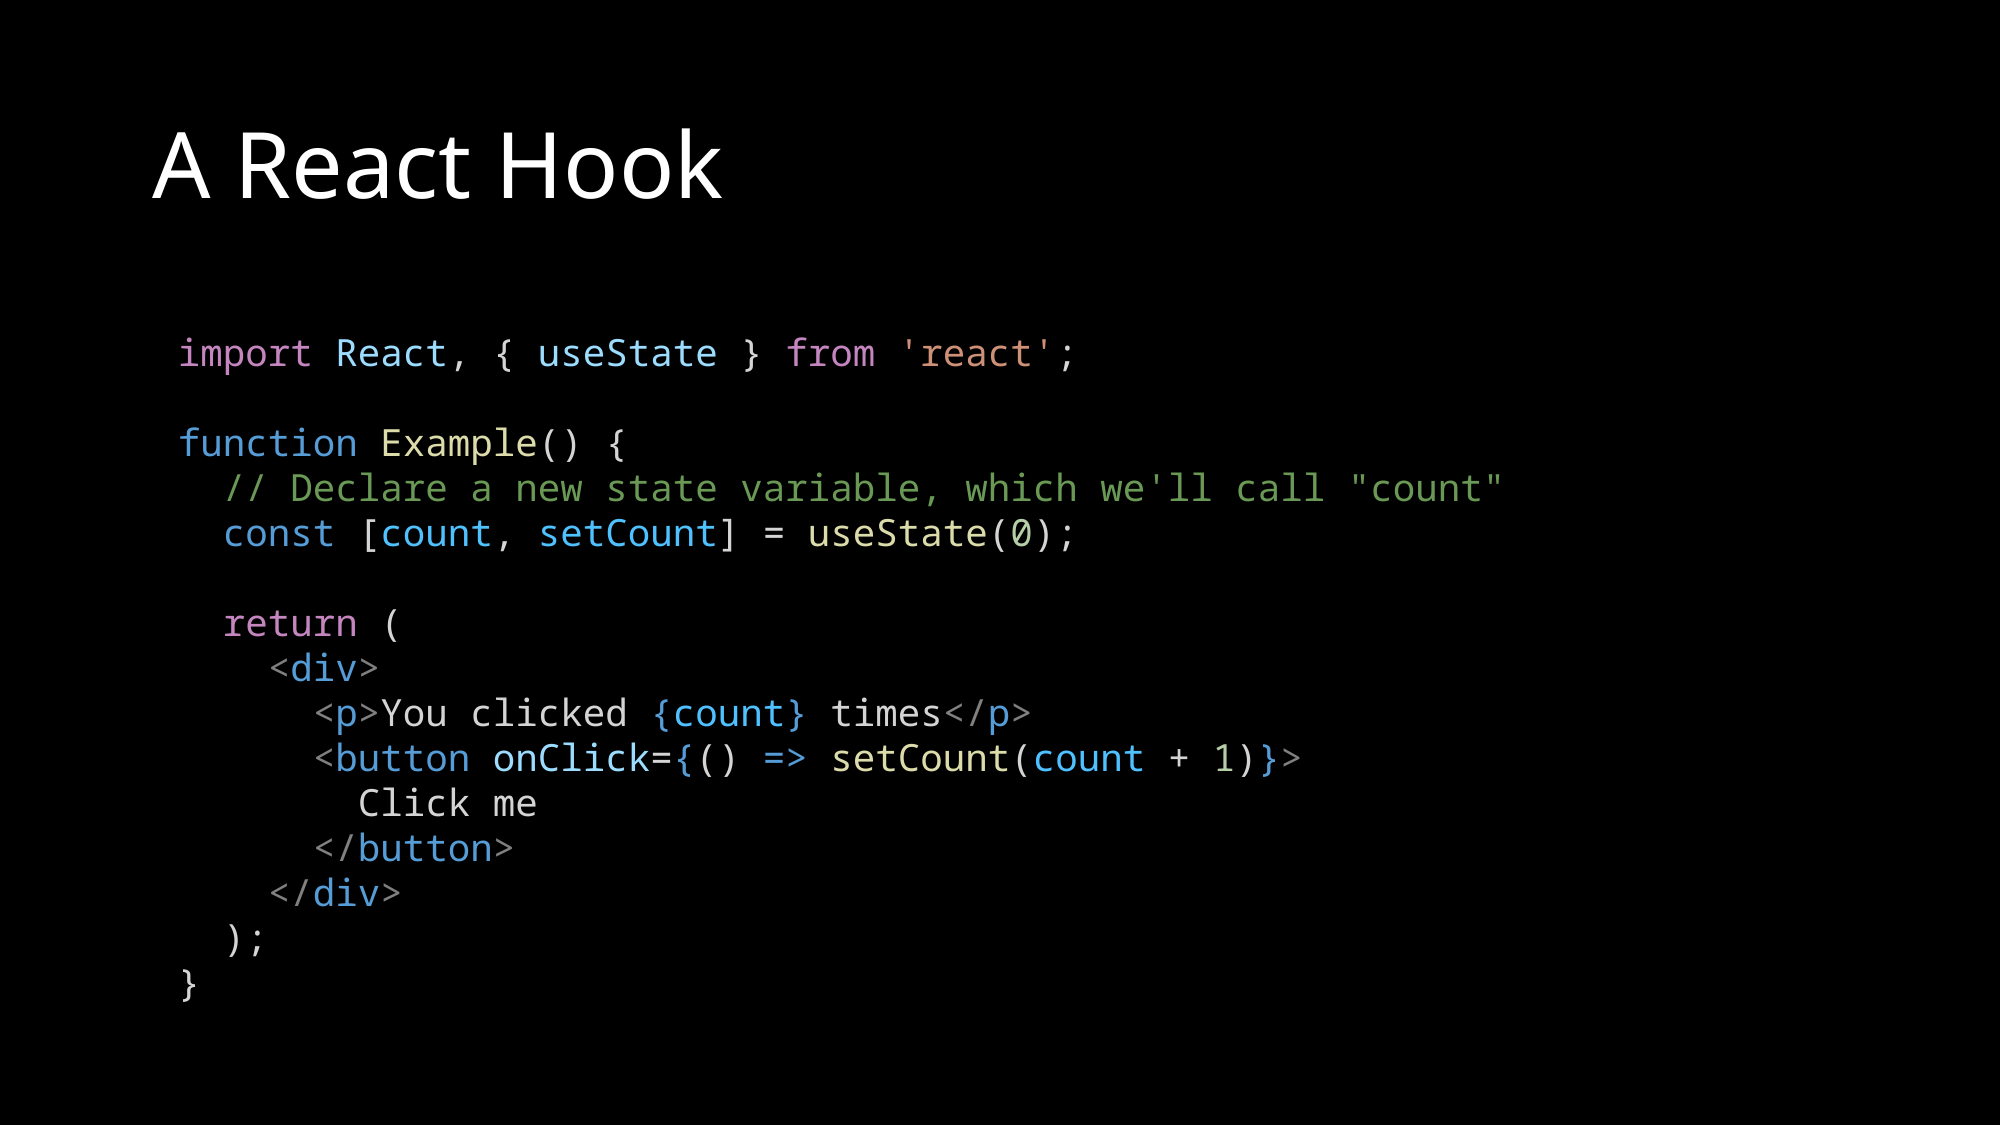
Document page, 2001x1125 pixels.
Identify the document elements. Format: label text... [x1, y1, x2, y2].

title A React Hook [137, 59, 1863, 278]
text_box import React, { useState } from 'react'; function Example() { // Declare a new state variable, which we'll call "count" const [count, setCount] = useState(0); return ( <div> <p>You clicked {count} times</p> <button onClick={() => setCount(count + 1)}> Click me </button> </div> ); } [163, 322, 1714, 1012]
